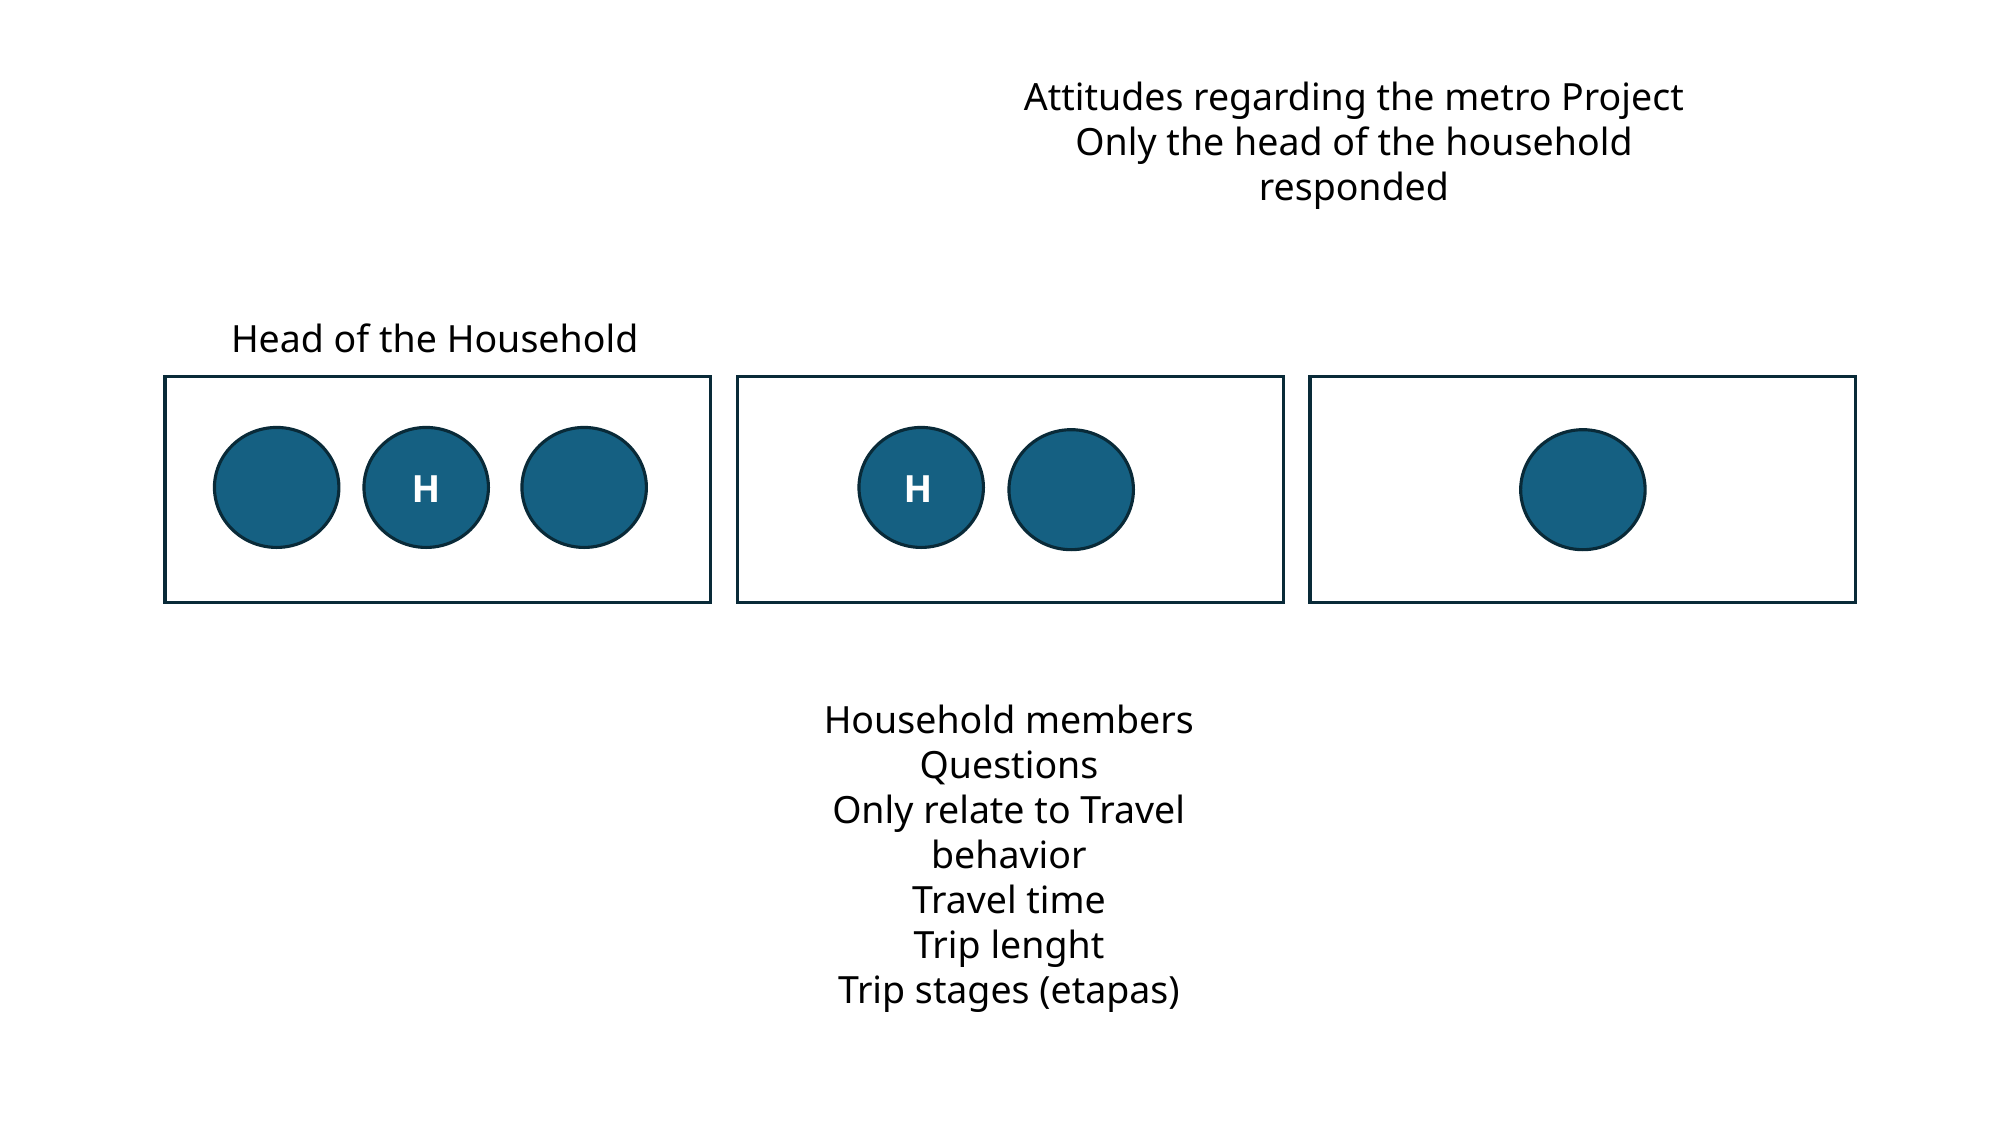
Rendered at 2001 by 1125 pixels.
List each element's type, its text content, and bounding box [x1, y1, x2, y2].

text_box [1370, 375, 1857, 604]
text_box Head of the Household [161, 307, 708, 339]
text_box [1519, 428, 1647, 552]
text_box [19, 339, 1370, 1070]
text_box Attitudes regarding the metro Project Only the head of the household responded [983, 65, 1725, 215]
